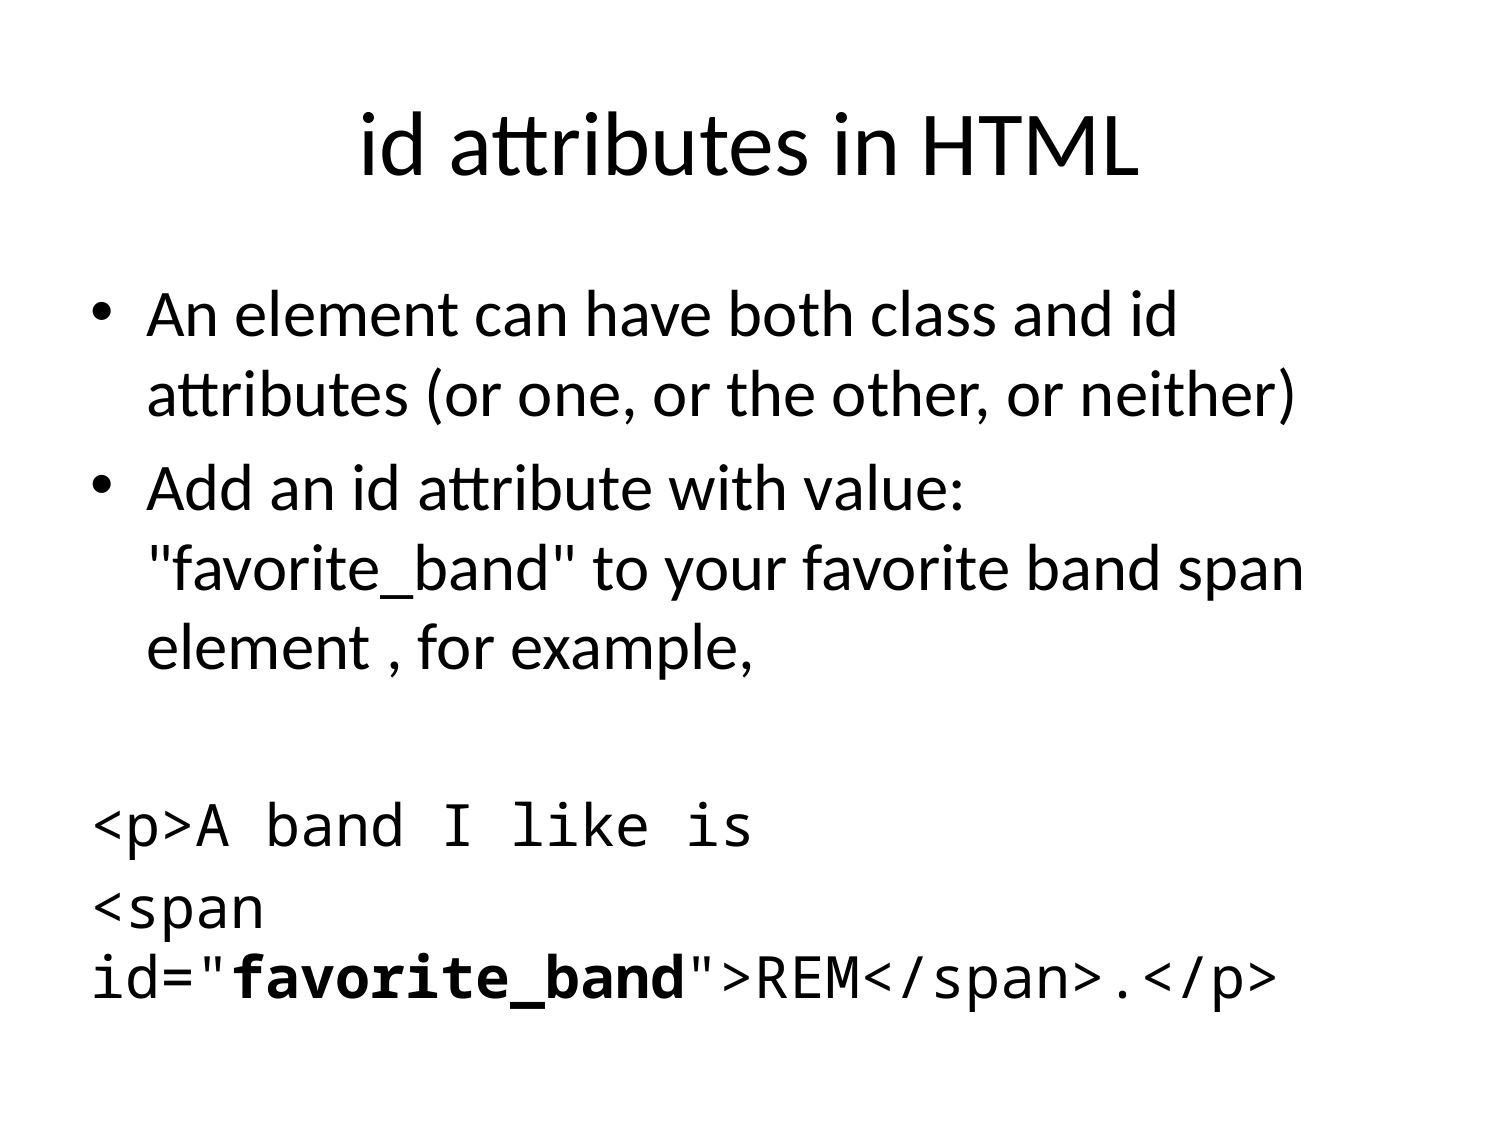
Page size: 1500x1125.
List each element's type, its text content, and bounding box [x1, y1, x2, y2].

title id attributes in HTML [75, 45, 1425, 233]
list An element can have both class and id attributes (or one, or the other, or neither) Add an id attribute with value: "favorite_band" to your favorite band span element , for example, <p>A band I like is <span id="favorite_band">REM</span>.</p> [75, 262, 1425, 1005]
